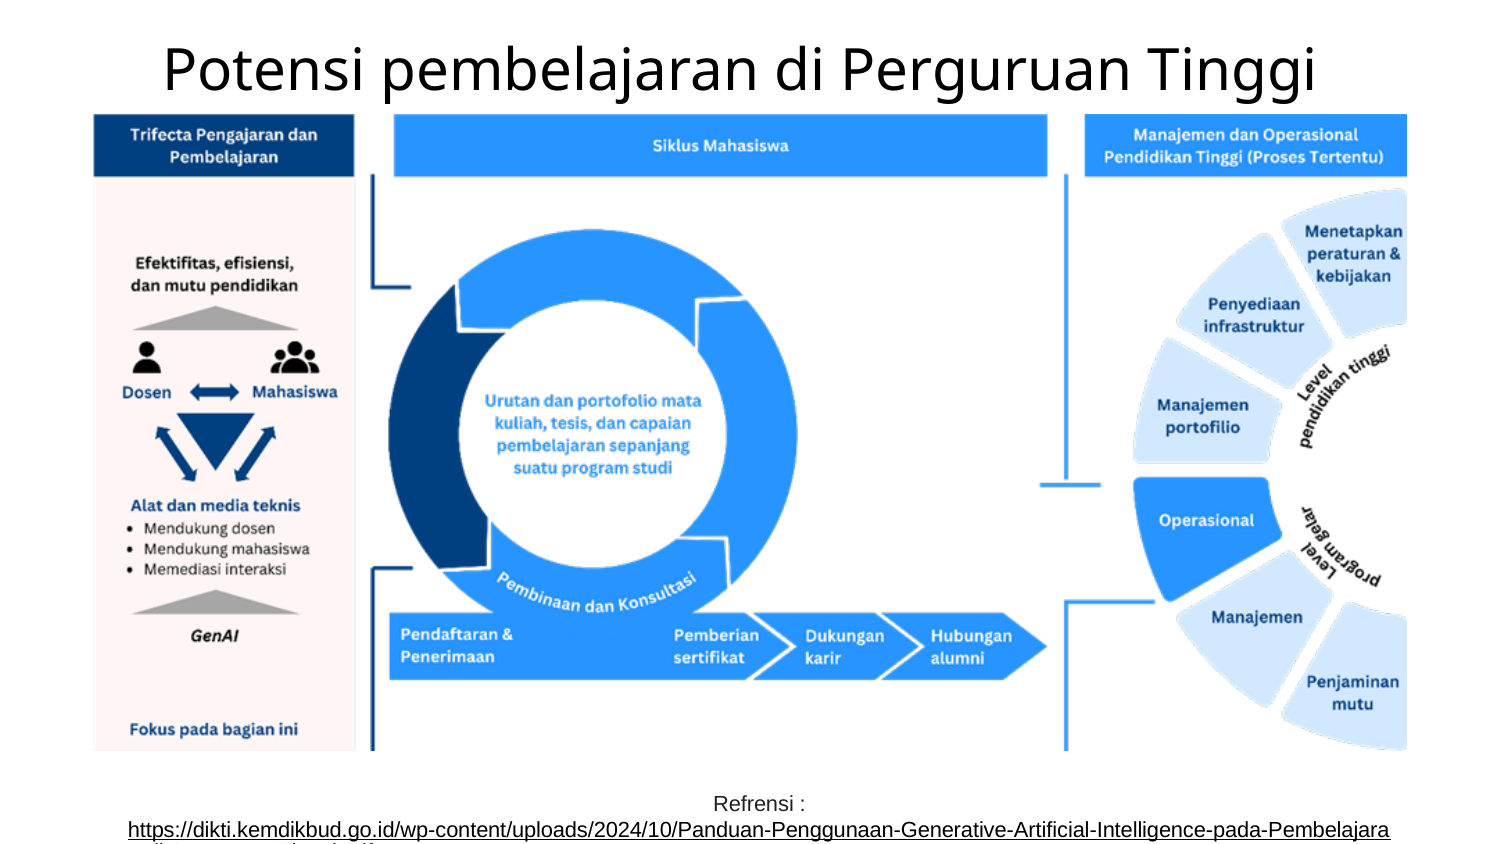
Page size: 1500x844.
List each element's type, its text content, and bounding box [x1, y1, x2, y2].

picture [92, 113, 1408, 752]
text_box Potensi pembelajaran di Perguruan Tinggi [40, 20, 1439, 115]
text_box Refrensi : https://dikti.kemdikbud.go.id/wp-content/uploads/2024/10/Panduan-Penggunaan-Generative-Artificial-Intelligence-pada-Pembelajaran-di-Perguruan-Tinggi.pdf [113, 781, 1412, 844]
